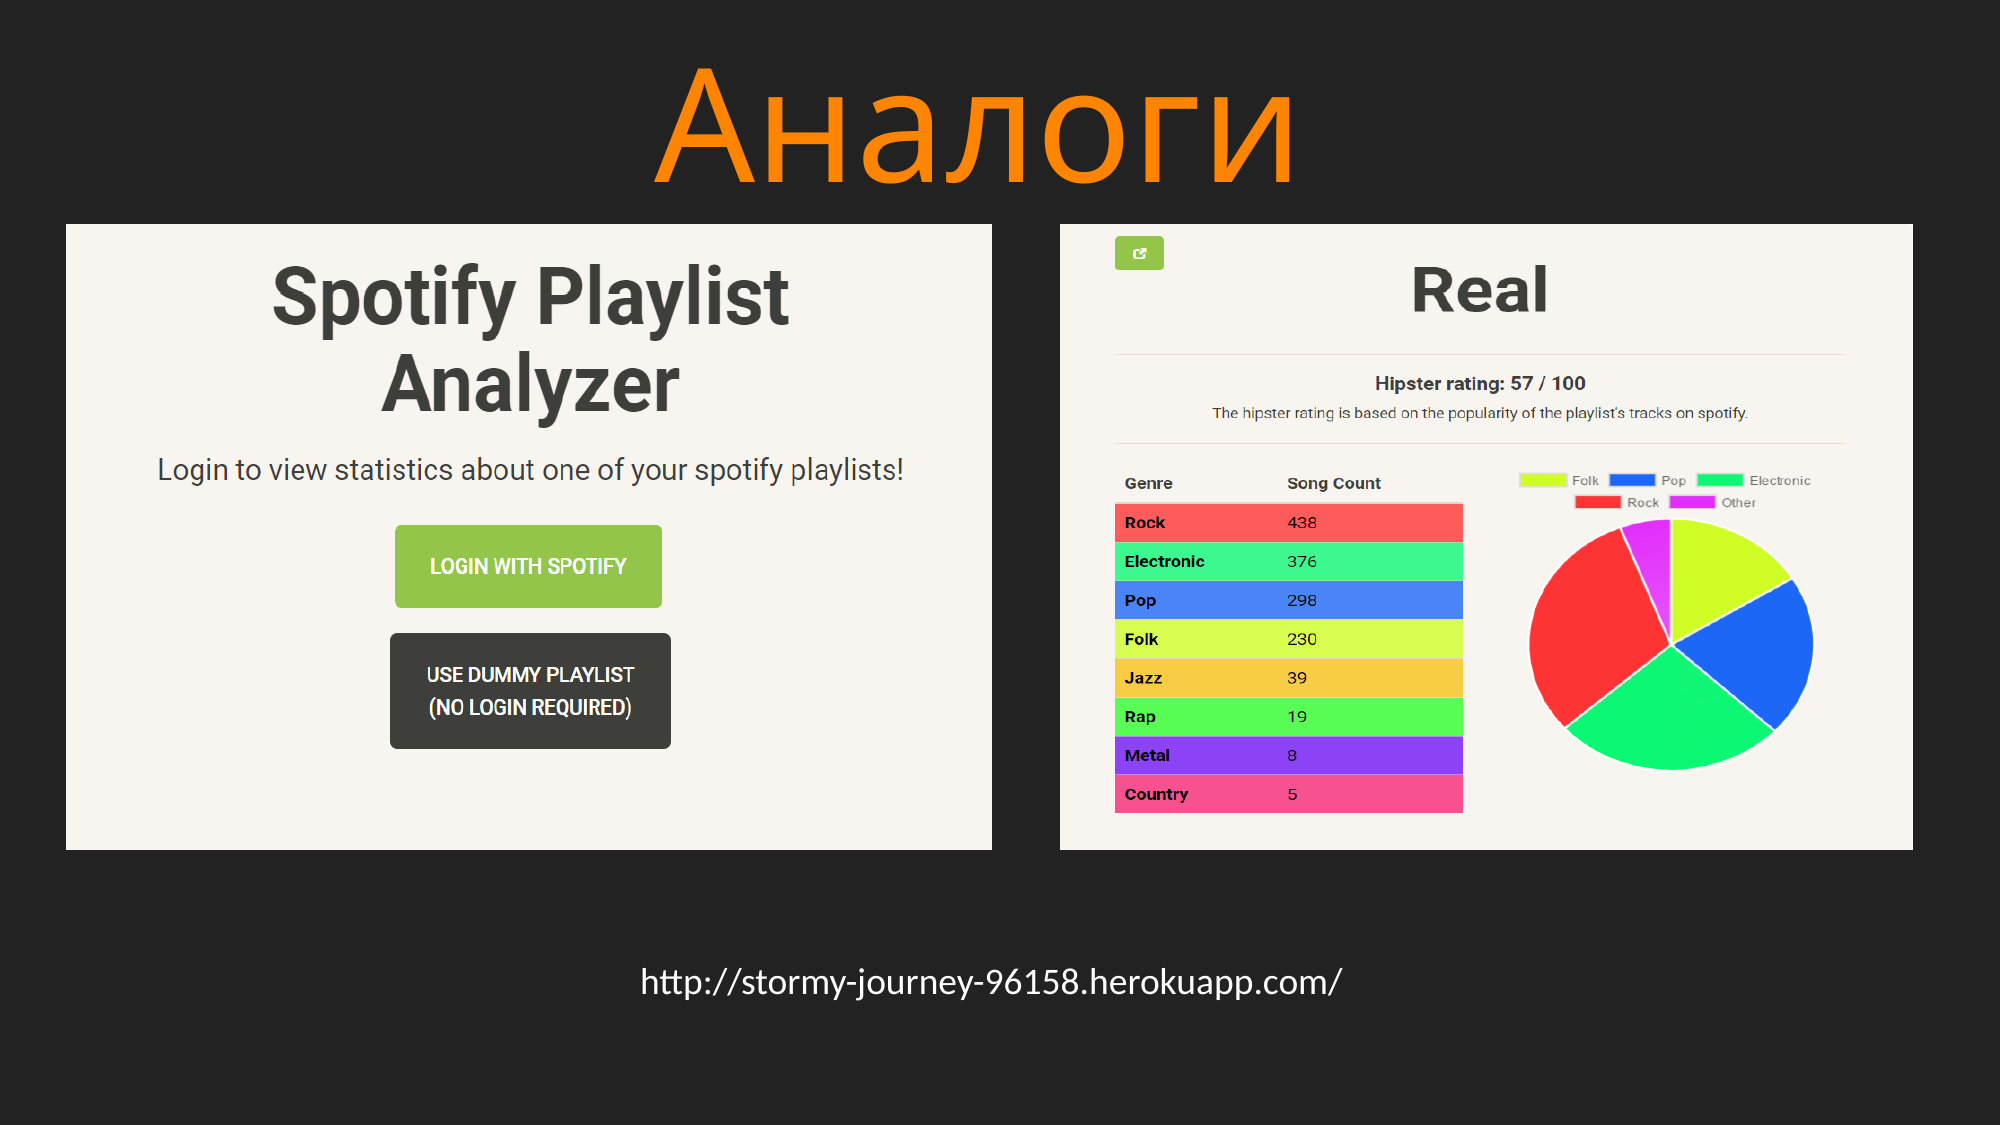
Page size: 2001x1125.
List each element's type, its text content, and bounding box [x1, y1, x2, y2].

picture [1060, 224, 1913, 850]
text_box http://stormy-journey-96158.herokuapp.com/ [625, 949, 1359, 1010]
picture [66, 224, 992, 850]
title Аналоги [229, 38, 1730, 225]
